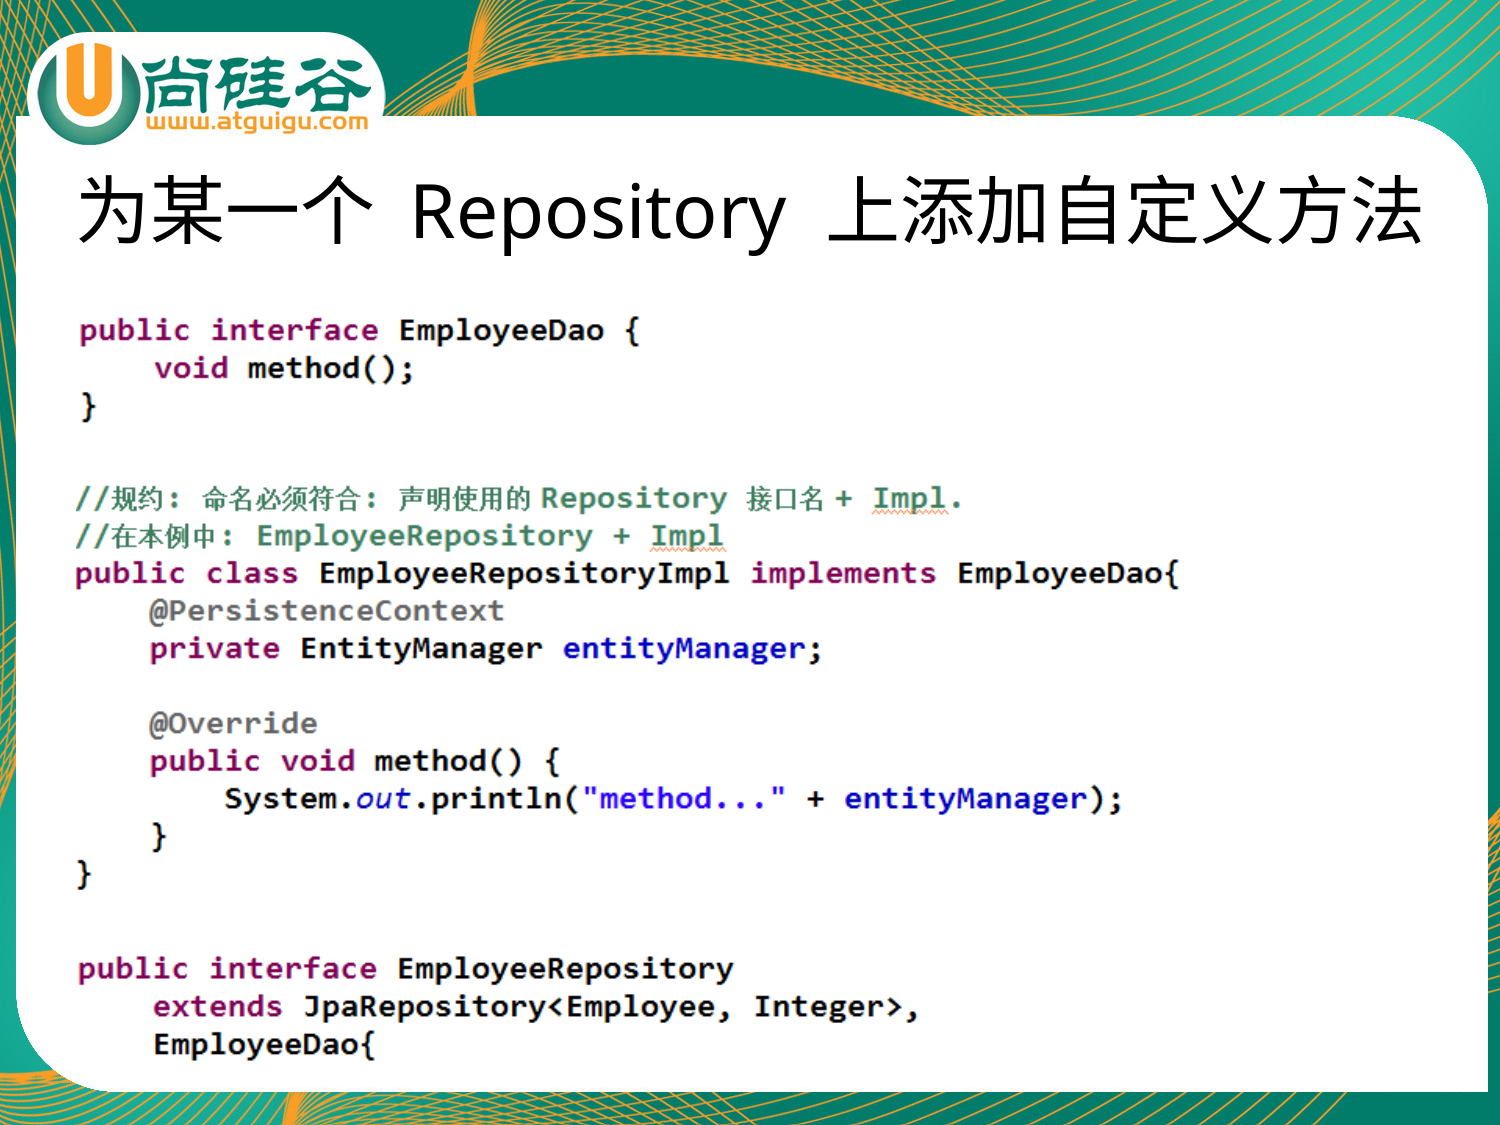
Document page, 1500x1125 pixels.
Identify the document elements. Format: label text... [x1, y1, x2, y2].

picture [0, 0, 1500, 1125]
title 为某一个 Repository 上添加自定义方法 [41, 115, 1459, 303]
